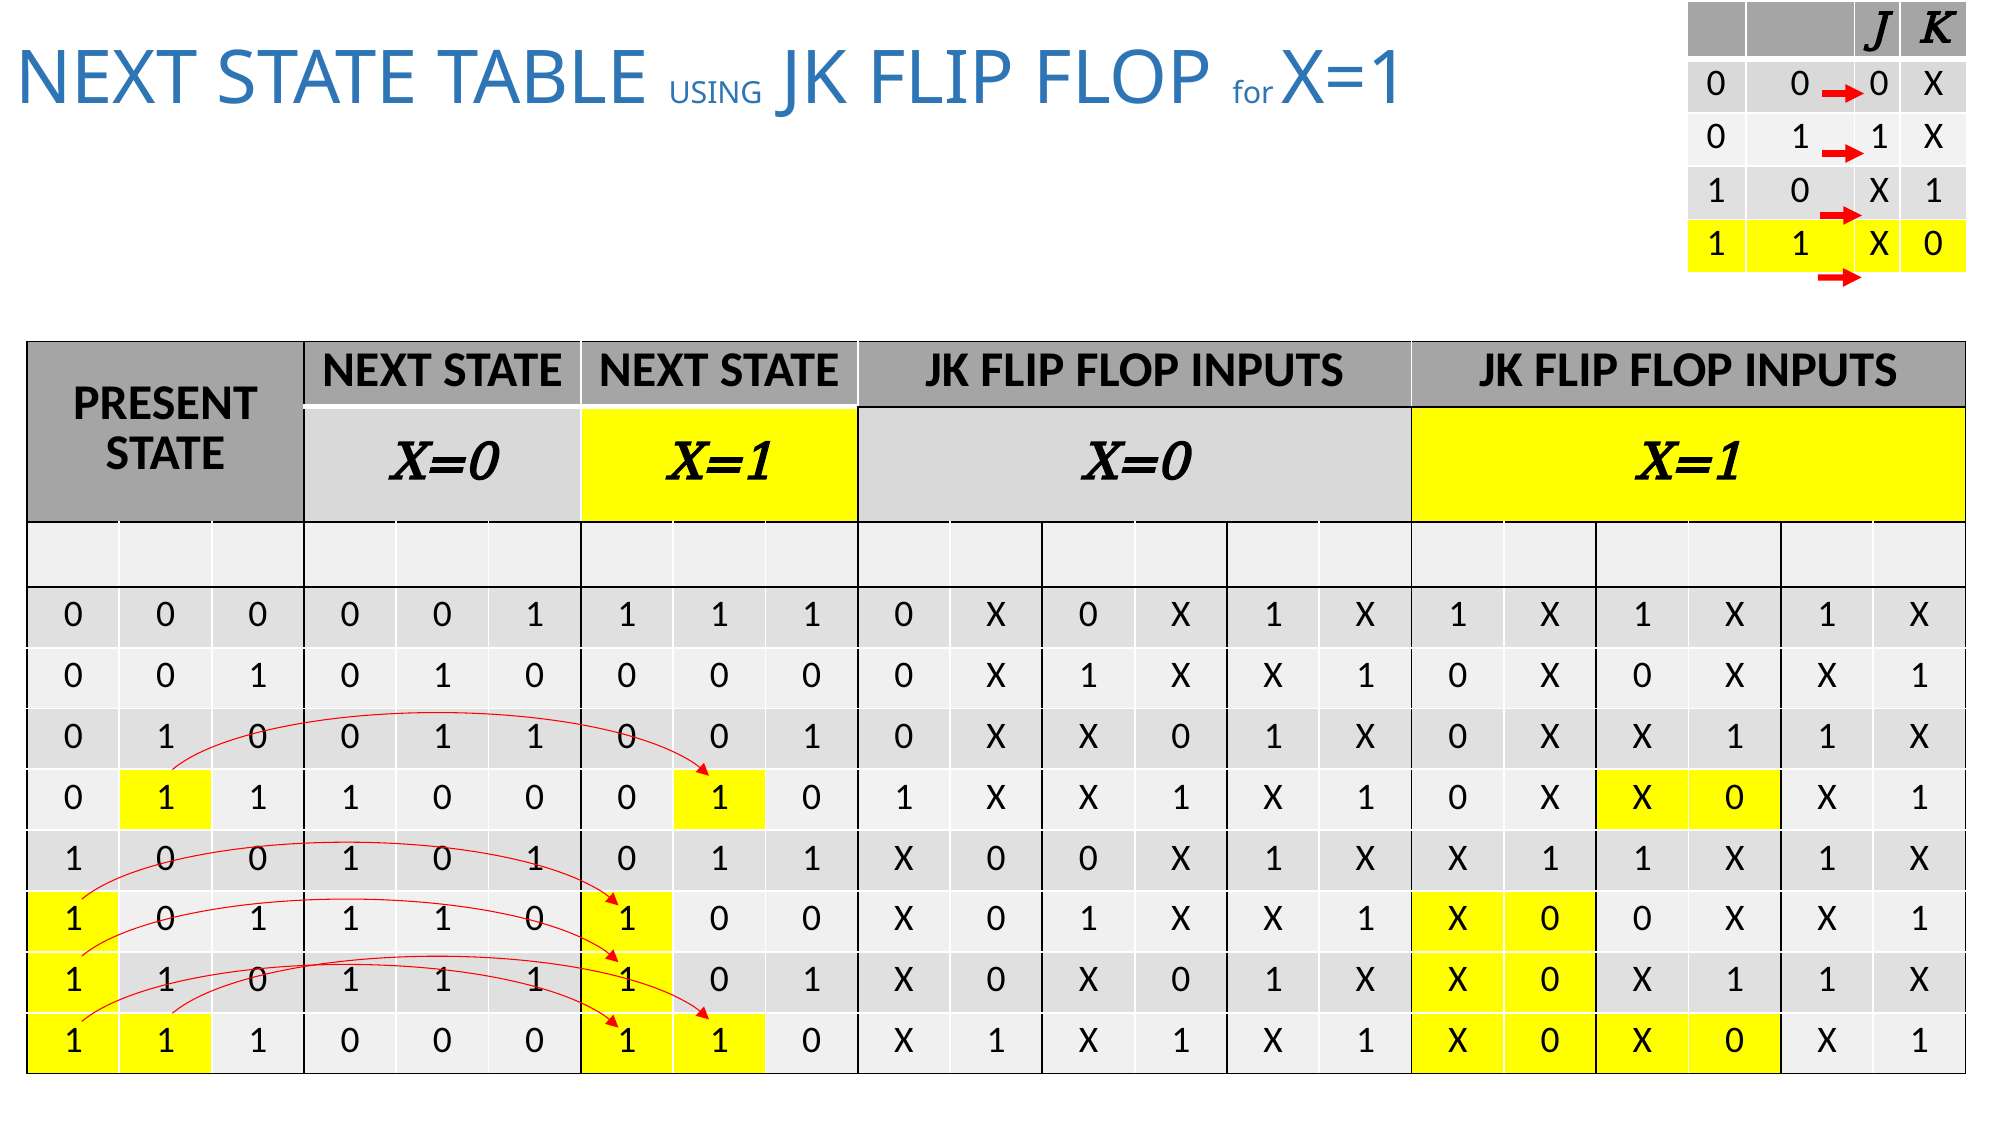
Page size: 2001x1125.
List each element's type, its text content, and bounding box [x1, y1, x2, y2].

text_box [172, 712, 710, 800]
text_box [81, 972, 619, 1052]
text_box [81, 841, 619, 915]
text_box [81, 898, 619, 986]
text_box [485, 966, 710, 1028]
title NEXT STATE TABLE USING JK FLIP FLOP for X=1 [0, 5, 1440, 154]
